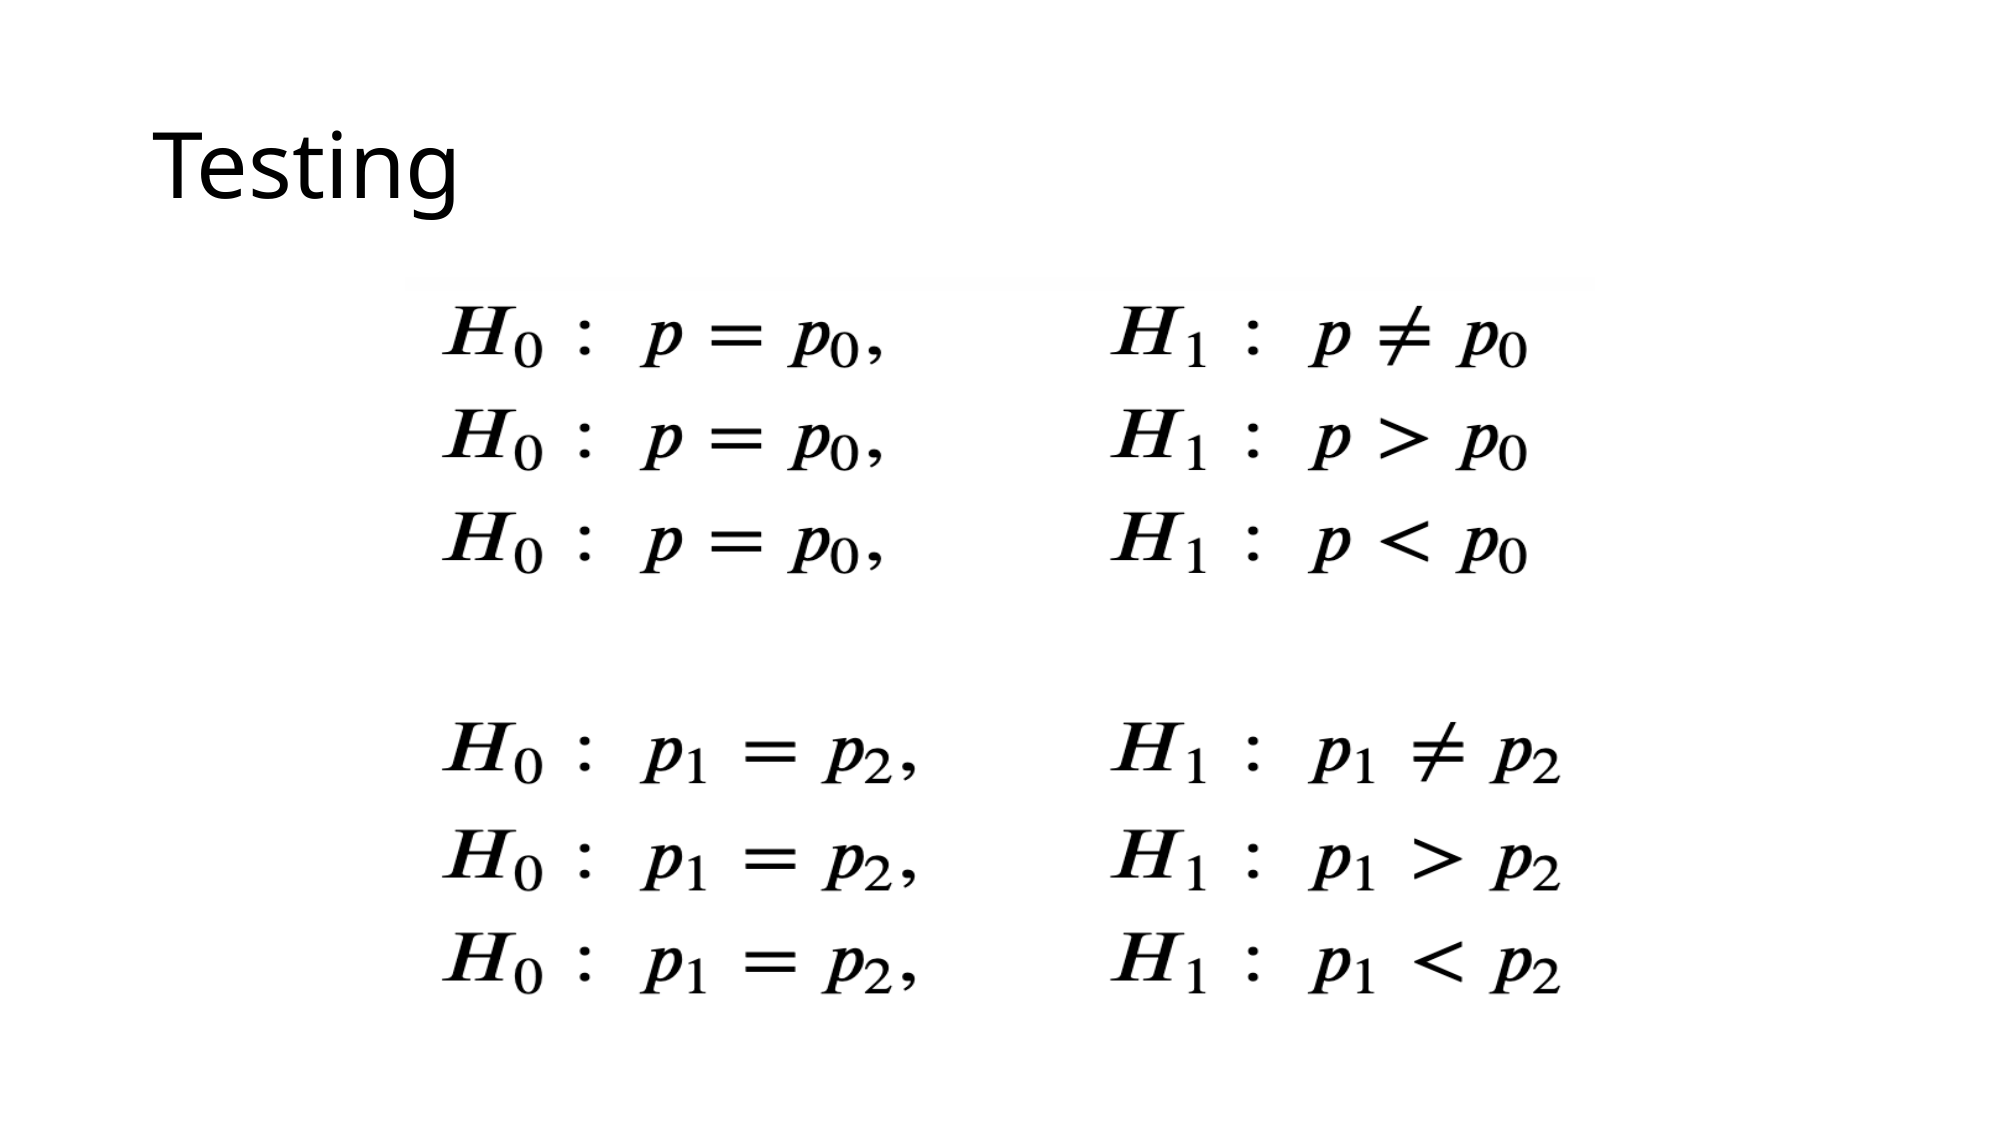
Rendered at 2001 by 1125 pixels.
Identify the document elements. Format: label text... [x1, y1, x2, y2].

title Testing [137, 59, 1863, 278]
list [405, 277, 1595, 1017]
